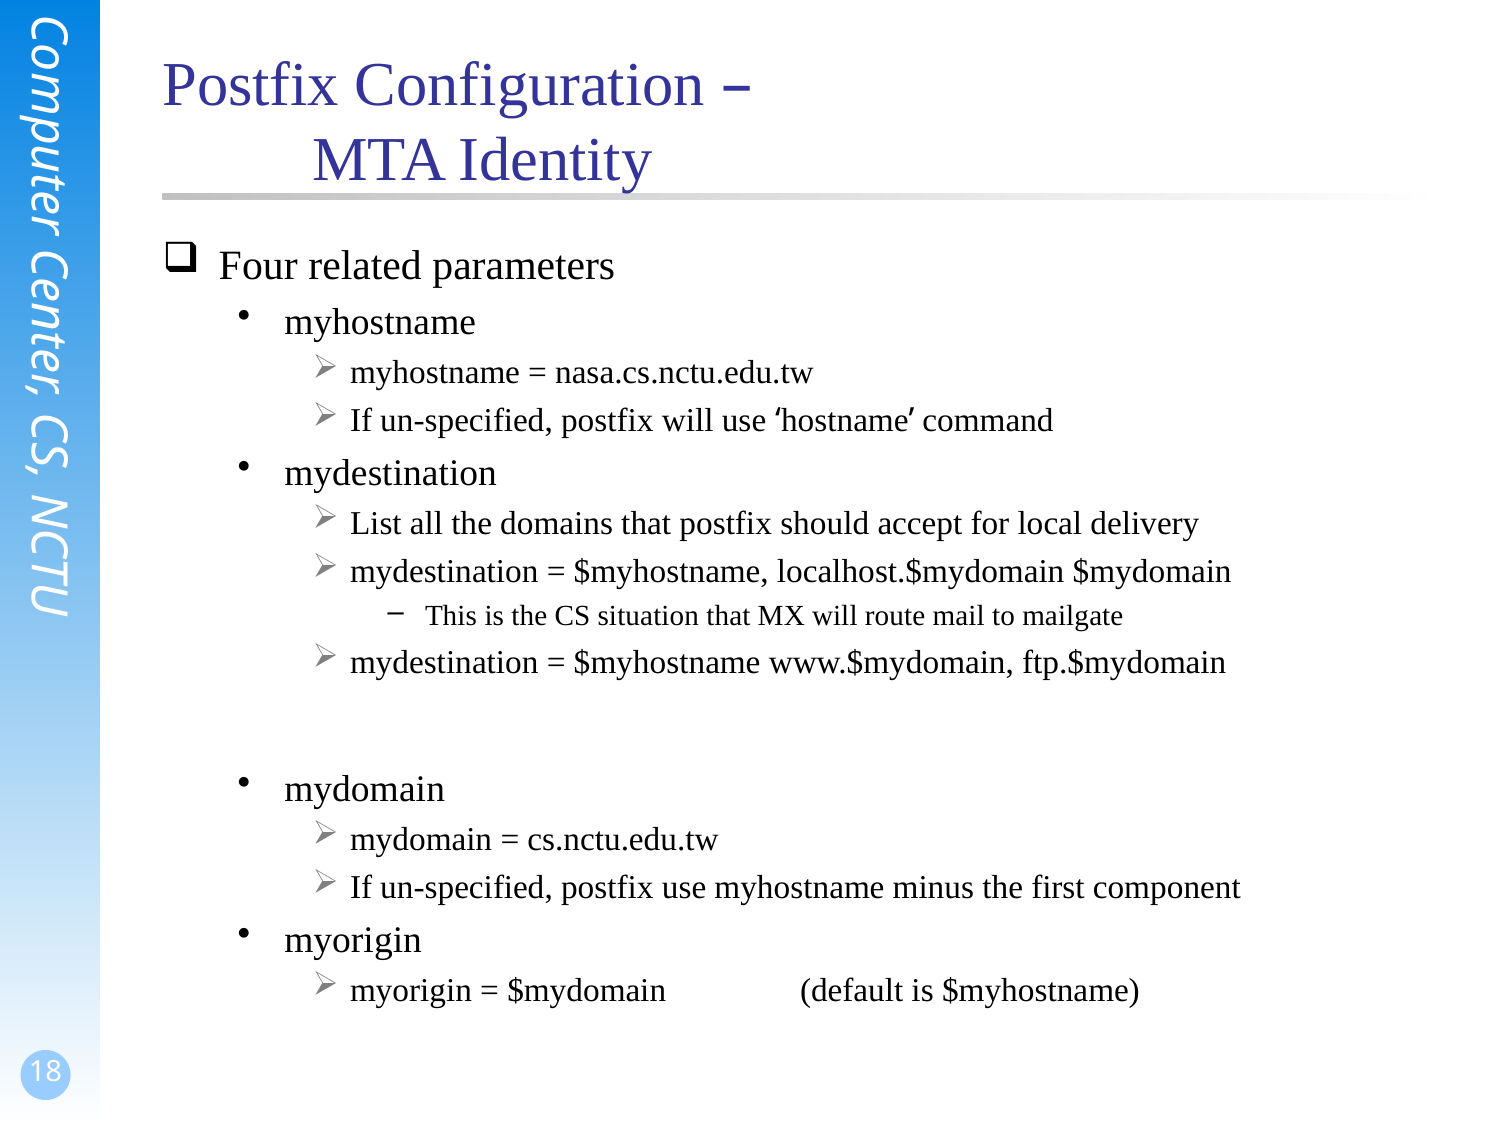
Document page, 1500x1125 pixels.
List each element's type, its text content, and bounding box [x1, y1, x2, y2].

title Postfix Configuration – MTA Identity [162, 42, 1438, 231]
list Four related parameters myhostname myhostname = nasa.cs.nctu.edu.tw If un-specified, postfix will use ‘hostname’ command mydestination List all the domains that postfix should accept for local delivery mydestination = $myhostname, localhost.$mydomain $mydomain This is the CS situation that MX will route mail to mailgate mydestination = $myhostname www.$mydomain, ftp.$mydomain mydomain mydomain = cs.nctu.edu.tw If un-specified, postfix use myhostname minus the first component myorigin myorigin = $mydomain (default is $myhostname) [162, 237, 1438, 1094]
